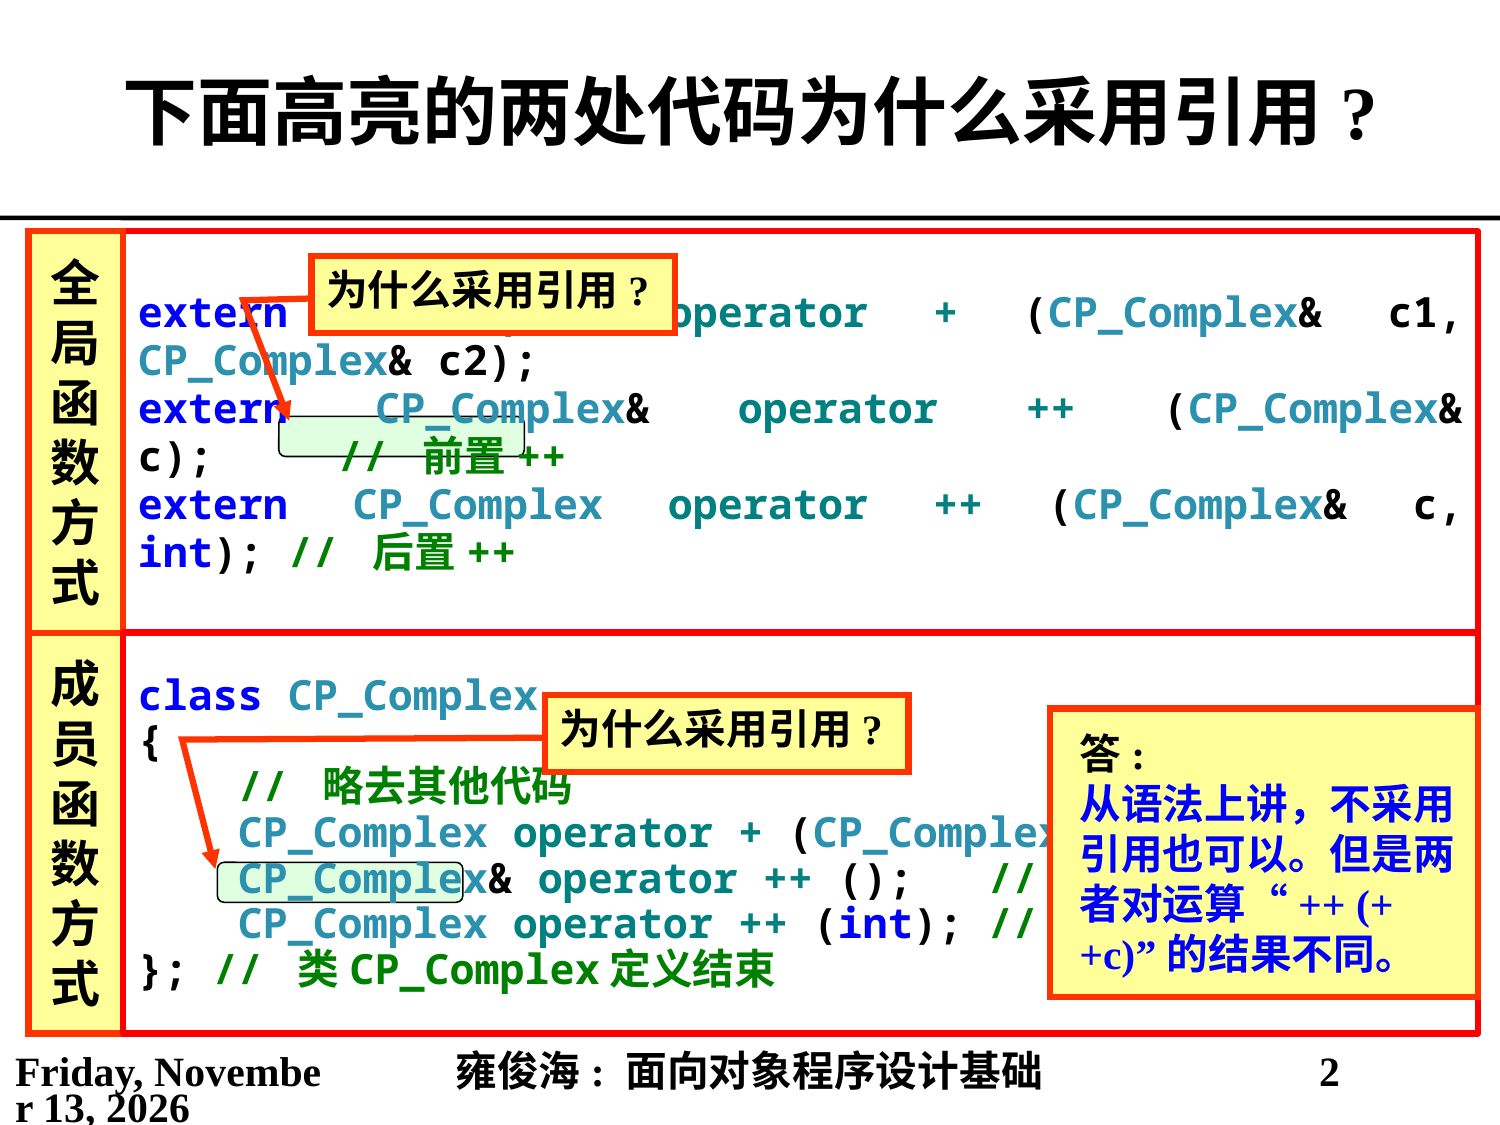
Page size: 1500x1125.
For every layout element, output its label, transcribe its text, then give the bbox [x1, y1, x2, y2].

slide_number 2 [1161, 1042, 1499, 1103]
text_box 成员函数方式 [28, 633, 122, 1034]
text_box 答: 从语法上讲，不采用引用也可以。但是两者对运算“++ (++c)”的结果不同。 [1049, 708, 1478, 997]
text_box 全局函数方式 [28, 231, 123, 633]
footer 雍俊海: 面向对象程序设计基础 [337, 1042, 1161, 1103]
text_box 为什么采用引用? [242, 255, 675, 421]
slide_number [0, 1042, 337, 1103]
text_box 为什么采用引用? [181, 695, 909, 869]
title 下面高亮的两处代码为什么采用引用? [0, 0, 1500, 217]
text_box class CP_Complex { // 略去其他代码 CP_Complex operator + (CP_Complex& c); CP_Complex& operator ++ (); // 前置++ CP_Complex operator ++ (int); // 后置++ }; // 类CP_Complex定义结束 [122, 632, 1478, 1034]
list extern CP_Complex operator + (CP_Complex& c1, CP_Complex& c2); extern CP_Complex& operator ++ (CP_Complex& c); // 前置++ extern CP_Complex operator ++ (CP_Complex& c, int); // 后置++ [123, 231, 1478, 632]
